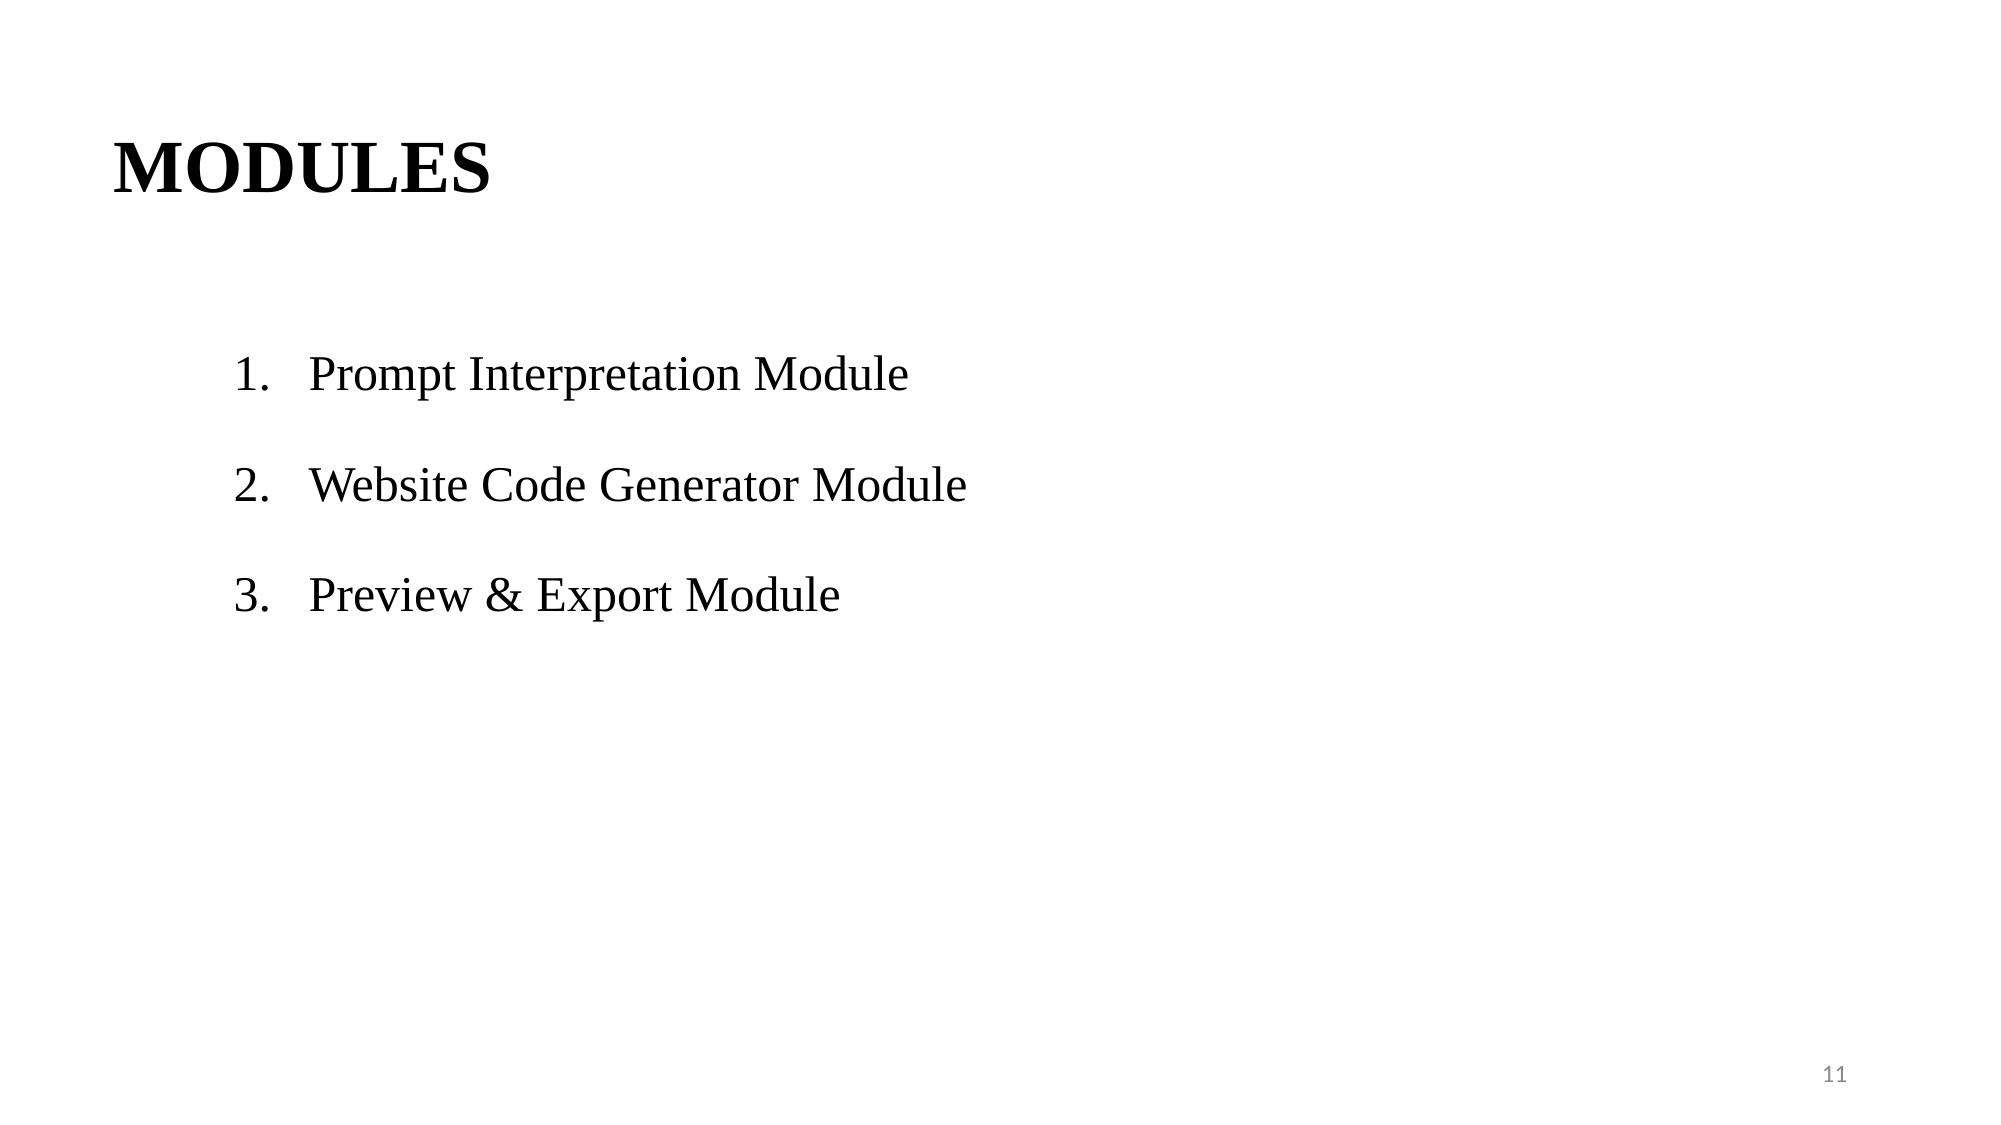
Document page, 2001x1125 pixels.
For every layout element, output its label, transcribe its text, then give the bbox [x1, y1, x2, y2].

slide_number 11 [1412, 1042, 1863, 1103]
title MODULES [98, 59, 1824, 277]
list Prompt Interpretation Module Website Code Generator Module Preview & Export Module [218, 302, 1627, 1017]
